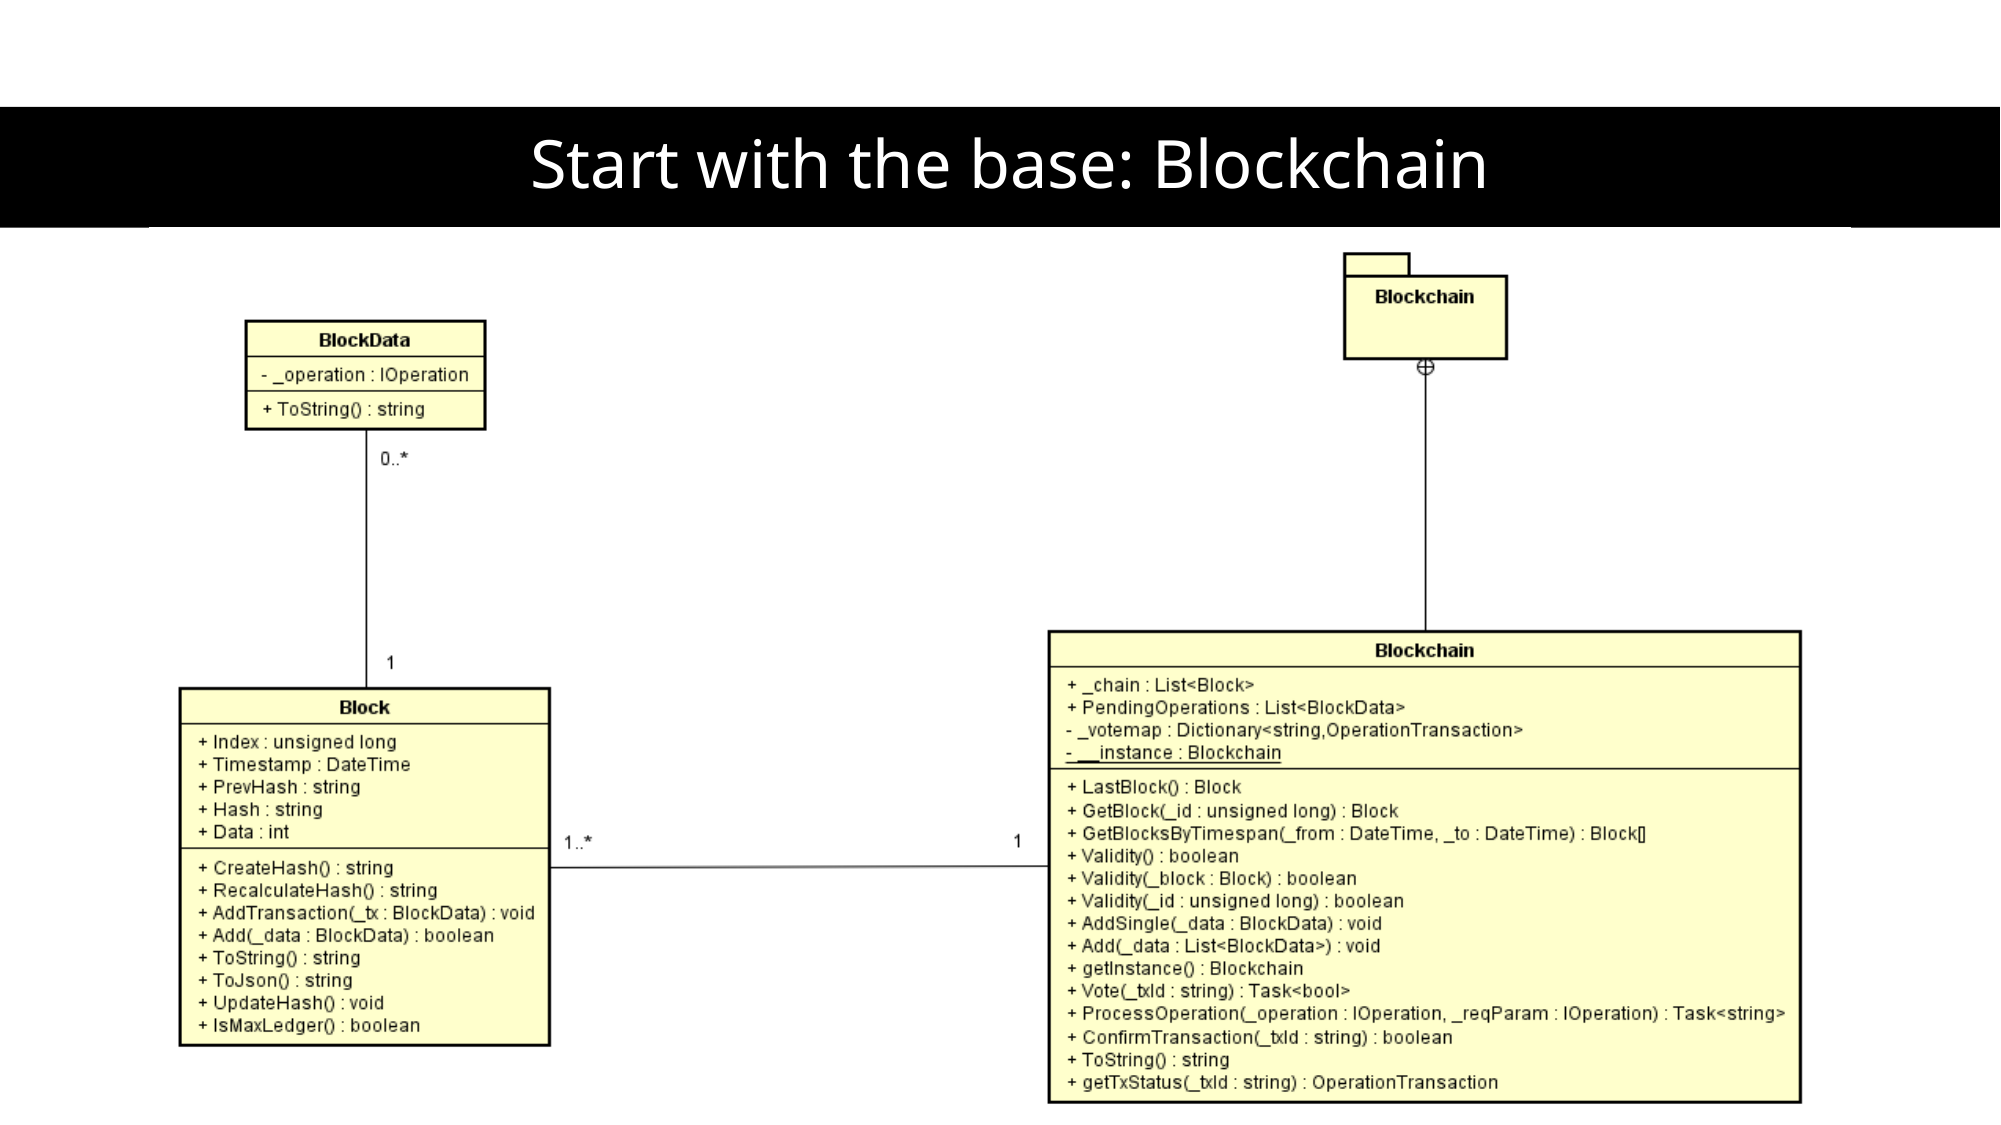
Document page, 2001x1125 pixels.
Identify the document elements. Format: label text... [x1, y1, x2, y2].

text_box [1851, 106, 2000, 229]
title Start with the base: Blockchain [91, 105, 1931, 228]
text_box [0, 106, 149, 229]
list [149, 227, 1851, 1125]
